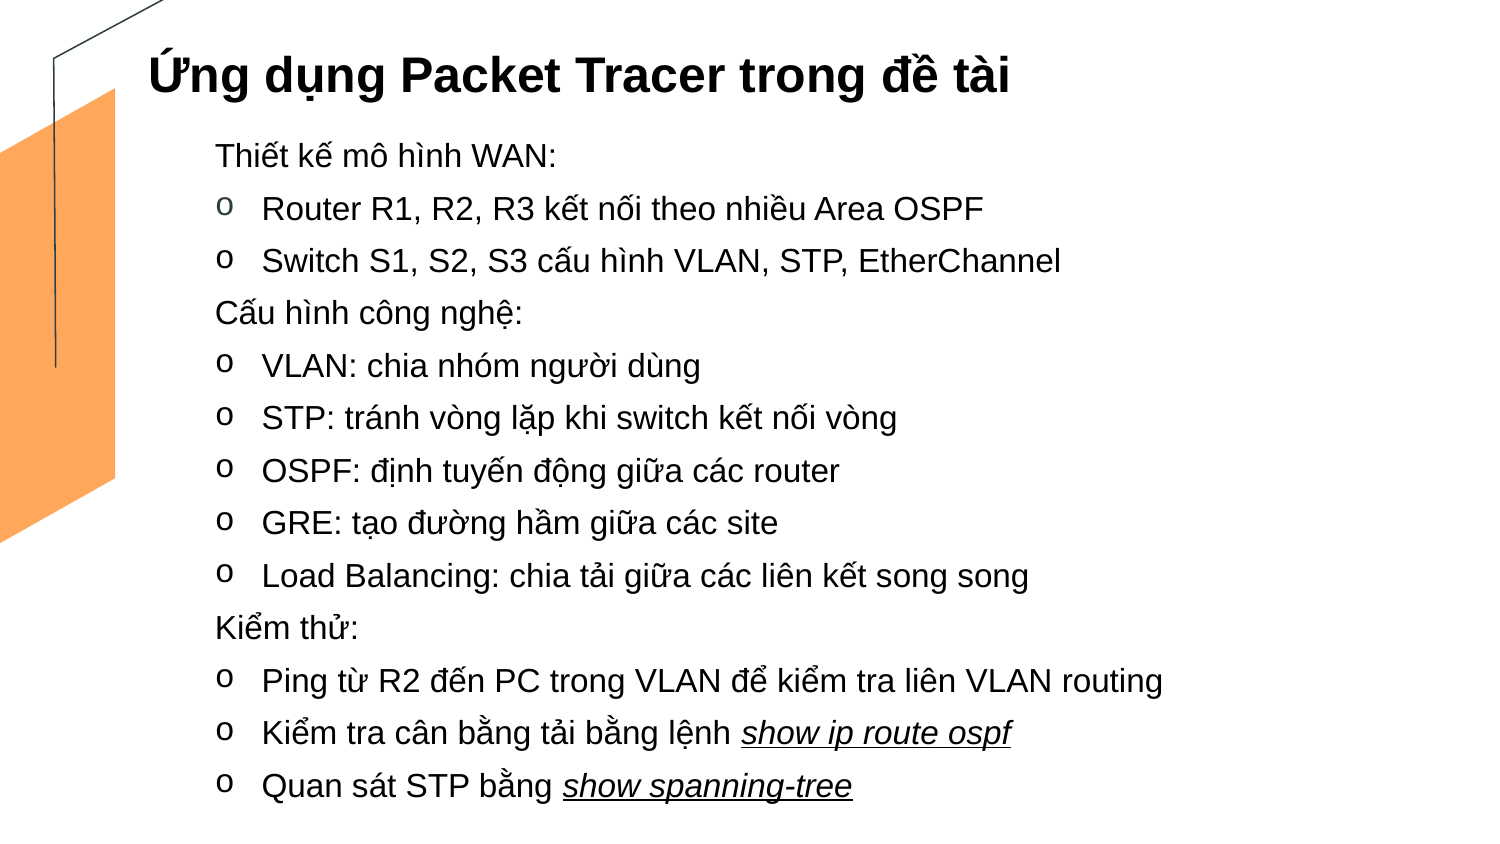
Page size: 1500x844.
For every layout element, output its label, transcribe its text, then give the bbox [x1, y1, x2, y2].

text_box Thiết kế mô hình WAN: Router R1, R2, R3 kết nối theo nhiều Area OSPF Switch S1, S2, S3 cấu hình VLAN, STP, EtherChannel Cấu hình công nghệ: VLAN: chia nhóm người dùng STP: tránh vòng lặp khi switch kết nối vòng OSPF: định tuyến động giữa các router GRE: tạo đường hầm giữa các site Load Balancing: chia tải giữa các liên kết song song Kiểm thử: Ping từ R2 đến PC trong VLAN để kiểm tra liên VLAN routing Kiểm tra cân bằng tải bằng lệnh show ip route ospf Quan sát STP bằng show spanning-tree [200, 127, 1453, 811]
text_box Ứng dụng Packet Tracer trong đề tài [133, 34, 1132, 110]
